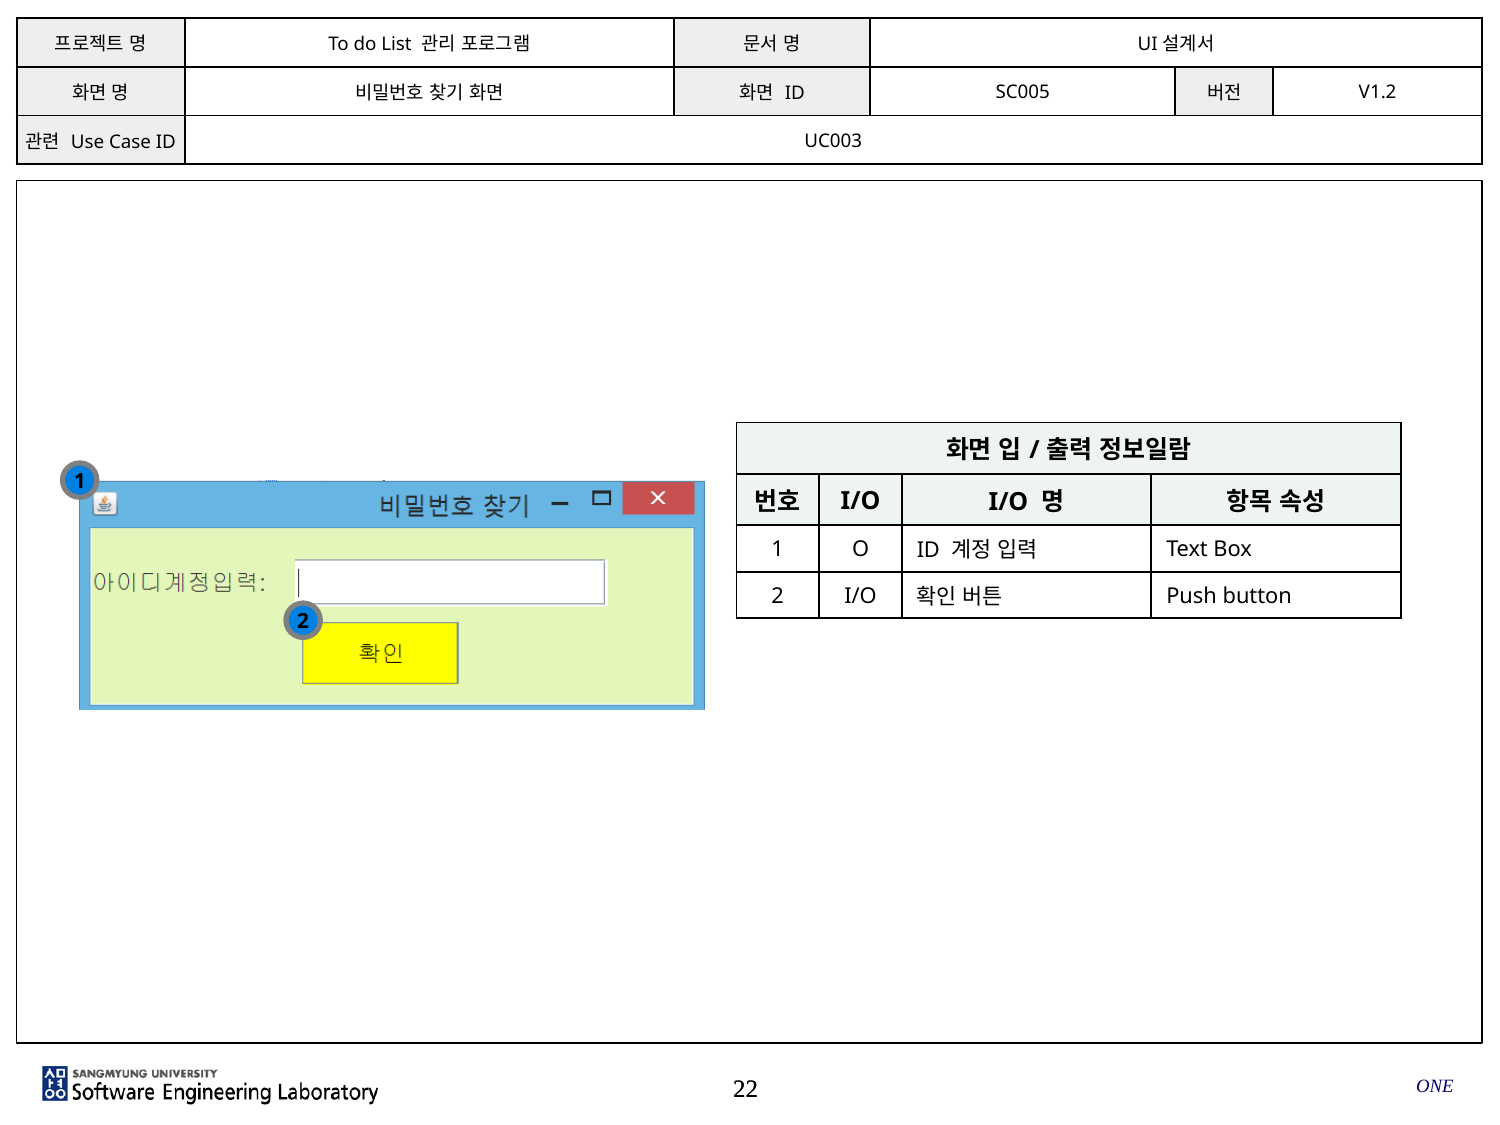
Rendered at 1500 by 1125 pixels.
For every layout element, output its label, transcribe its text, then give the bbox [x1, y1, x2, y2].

table_cell V1.2 [1274, 68, 1481, 115]
table_cell 항목 속성 [1152, 475, 1400, 524]
table_cell Text Box [1152, 526, 1400, 571]
table_cell I/O 명 [903, 475, 1150, 524]
picture [79, 479, 705, 710]
table_cell 1 [737, 526, 818, 571]
table_cell 확인 버튼 [903, 573, 1150, 617]
table_cell SC005 [871, 68, 1174, 115]
table_cell 관련 Use Case ID [18, 116, 184, 163]
table_cell 화면 ID [675, 68, 869, 115]
table_cell 버전 [1176, 68, 1272, 115]
table_cell 2 [737, 573, 818, 617]
picture [42, 1066, 382, 1106]
table_header 프로젝트 명 [18, 19, 184, 66]
table_cell ID 계정 입력 [903, 526, 1150, 571]
table_header 화면 입/출력 정보일람 [737, 423, 1400, 473]
table_cell UC003 [186, 116, 1481, 163]
text_box 1 [62, 462, 97, 497]
table_cell I/O [820, 573, 901, 617]
table_cell 비밀번호 찾기 화면 [186, 68, 673, 115]
table_header UI설계서 [871, 19, 1481, 66]
table_cell 화면 명 [18, 68, 184, 115]
table_cell Push button [1152, 573, 1400, 617]
table_cell I/O [820, 475, 901, 524]
footer ONE [994, 1060, 1454, 1110]
table_header To do List 관리 포로그램 [186, 19, 673, 66]
table_header 문서 명 [675, 19, 869, 66]
table_cell 번호 [737, 475, 818, 524]
table_cell O [820, 526, 901, 571]
